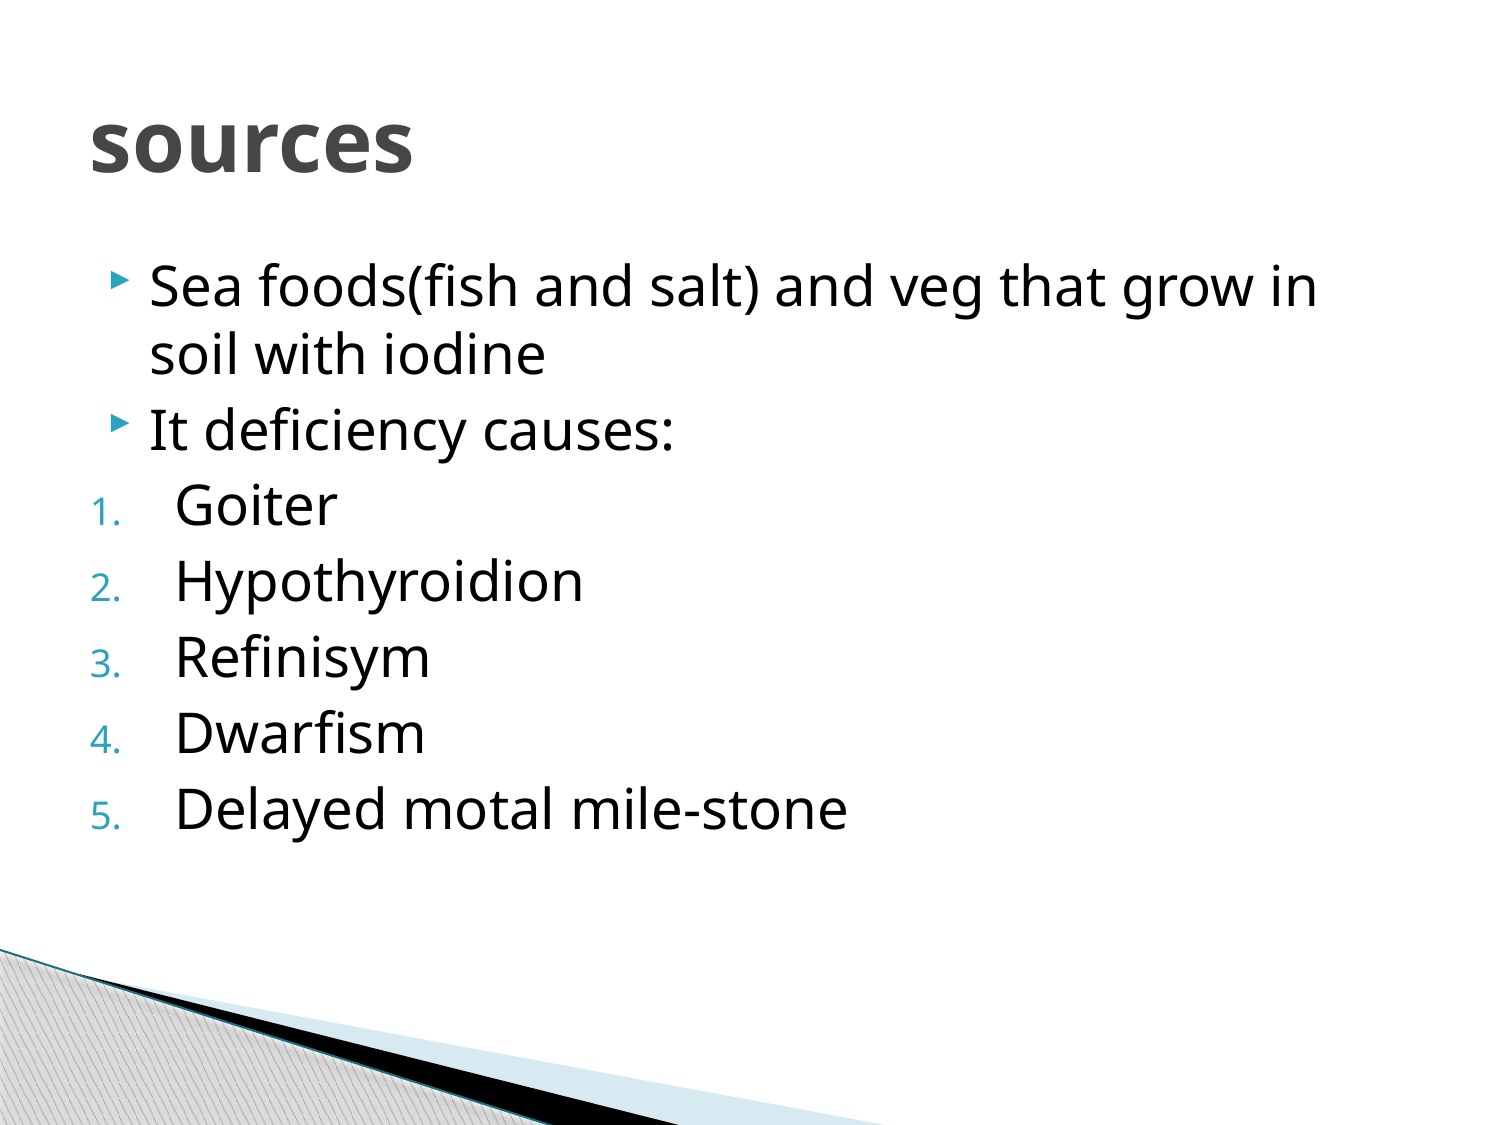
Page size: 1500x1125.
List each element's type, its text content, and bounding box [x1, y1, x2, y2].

list Sea foods(fish and salt) and veg that grow in soil with iodine It deficiency causes: Goiter Hypothyroidion Refinisym Dwarfism Delayed motal mile-stone [75, 243, 1425, 986]
title sources [75, 45, 1425, 233]
